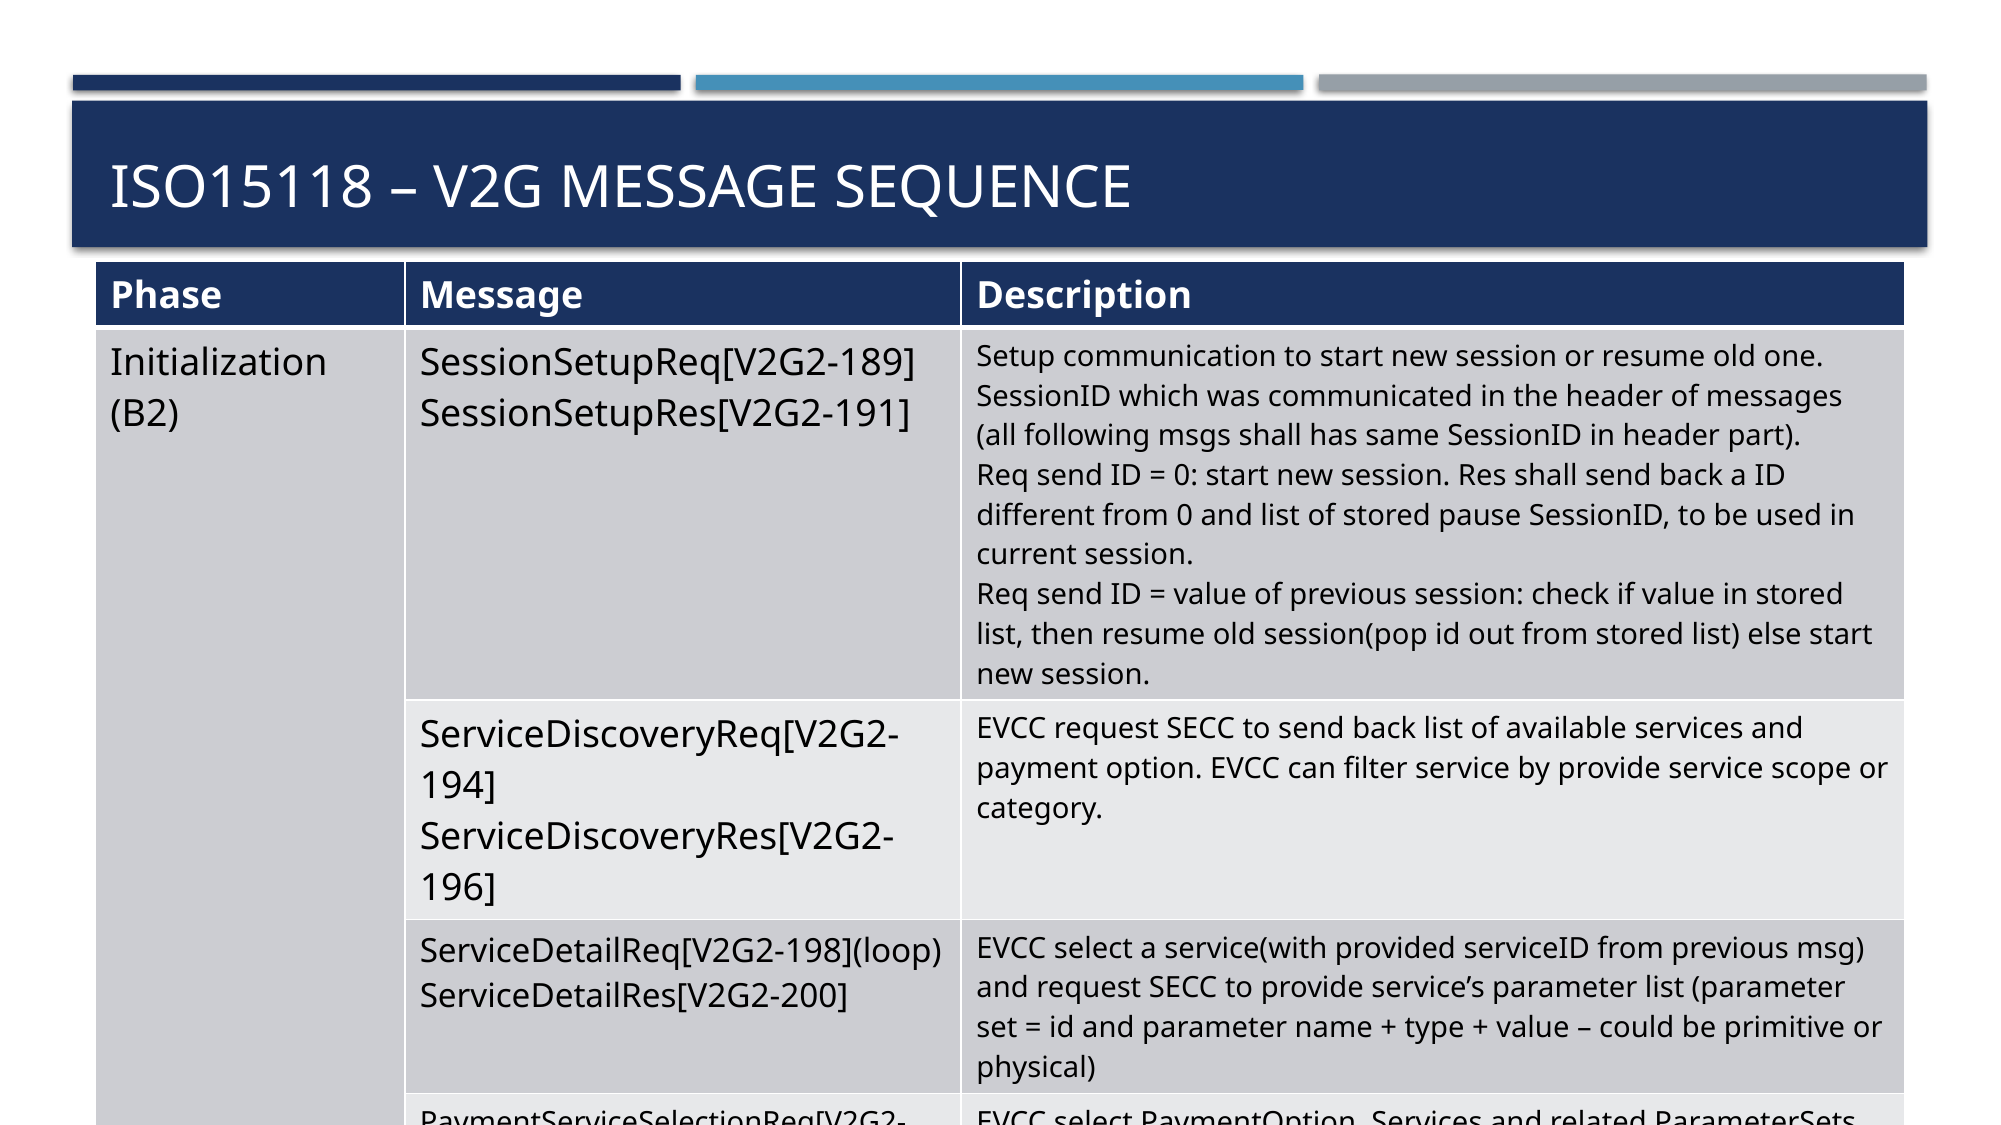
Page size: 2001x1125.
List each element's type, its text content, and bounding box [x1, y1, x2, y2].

table_cell EVCC request SECC to send back list of available services and payment option. EVCC can filter service by provide service scope or category. [962, 701, 1904, 919]
table_header Message [406, 262, 960, 325]
table_cell Setup communication to start new session or resume old one. SessionID which was communicated in the header of messages (all following msgs shall has same SessionID in header part). Req send ID = 0: start new session. Res shall send back a ID different from 0 and list of stored pause SessionID, to be used in current session. Req send ID = value of previous session: check if value in stored list, then resume old session(pop id out from stored list) else start new session. [962, 330, 1904, 699]
table_cell EVCC select PaymentOption, Services and related ParameterSets (information receive from previous ServiceDiscovery/ServiceDetail msg). [962, 1094, 1904, 1125]
table_header Phase [96, 262, 404, 325]
table_cell ServiceDetailReq[V2G2-198](loop) ServiceDetailRes[V2G2-200] [406, 920, 960, 1093]
table_cell PaymentServiceSelectionReq[V2G2-202] PaymentServiceSelectionRes[V2G2-203] [406, 1094, 960, 1125]
table_cell SessionSetupReq[V2G2-189] SessionSetupRes[V2G2-191] [406, 330, 960, 699]
table_cell Initialization (B2) [96, 330, 404, 1125]
table_cell ServiceDiscoveryReq[V2G2-194] ServiceDiscoveryRes[V2G2-196] [406, 701, 960, 919]
table_header Description [962, 262, 1904, 325]
title Iso15118 – v2g message SEQUENCE [95, 115, 1905, 228]
table_cell EVCC select a service(with provided serviceID from previous msg) and request SECC to provide service’s parameter list (parameter set = id and parameter name + type + value – could be primitive or physical) [962, 920, 1904, 1093]
